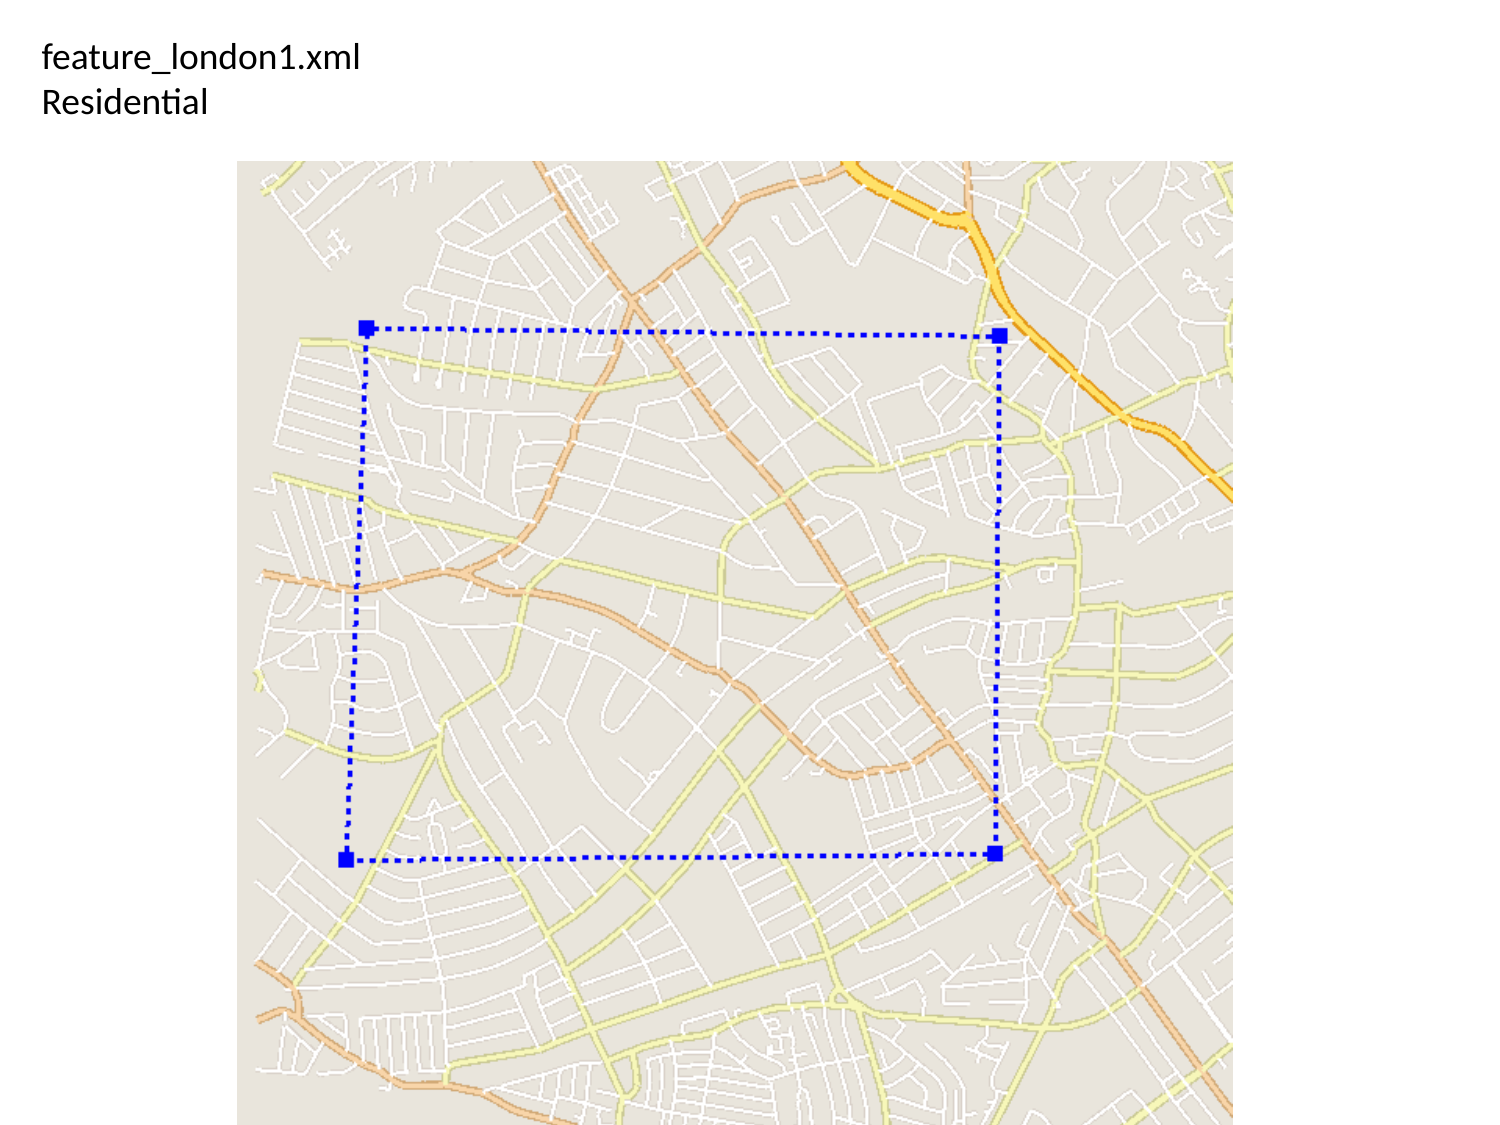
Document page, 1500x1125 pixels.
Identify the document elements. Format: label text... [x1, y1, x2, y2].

text_box feature_london1.xml Residential [26, 24, 377, 130]
picture [237, 161, 1233, 1125]
